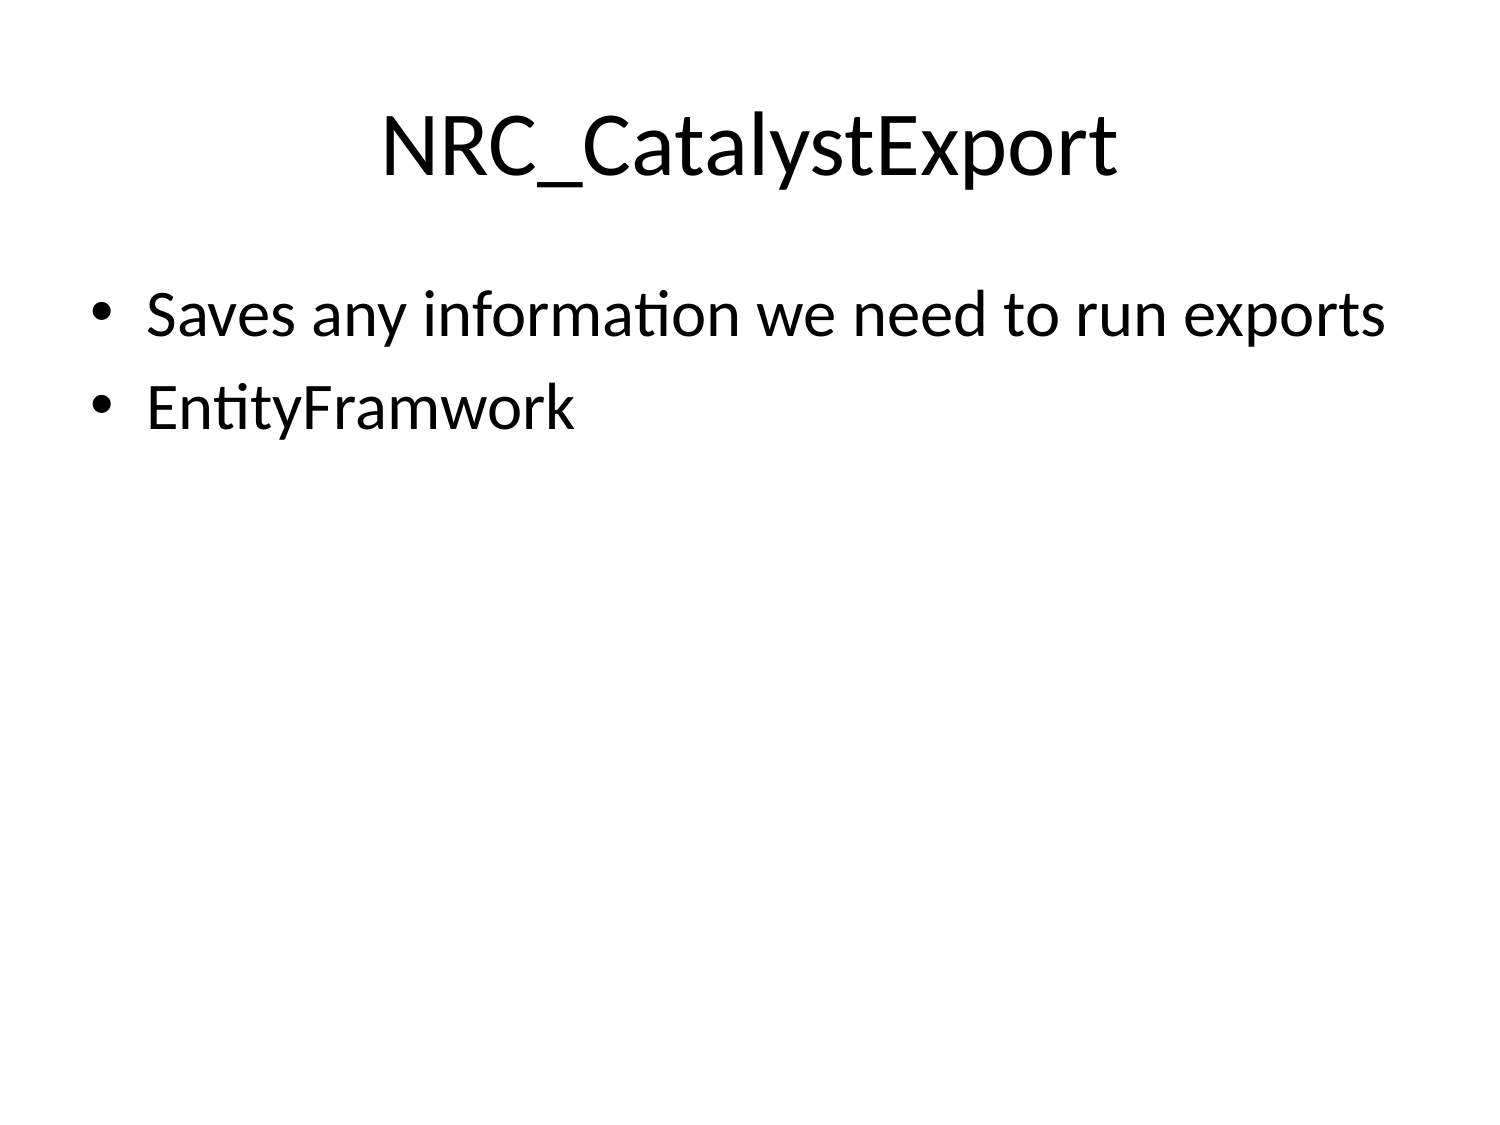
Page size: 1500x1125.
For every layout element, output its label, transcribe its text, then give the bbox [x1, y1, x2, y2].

title NRC_CatalystExport [75, 45, 1425, 233]
list Saves any information we need to run exports EntityFramwork [75, 262, 1425, 1005]
